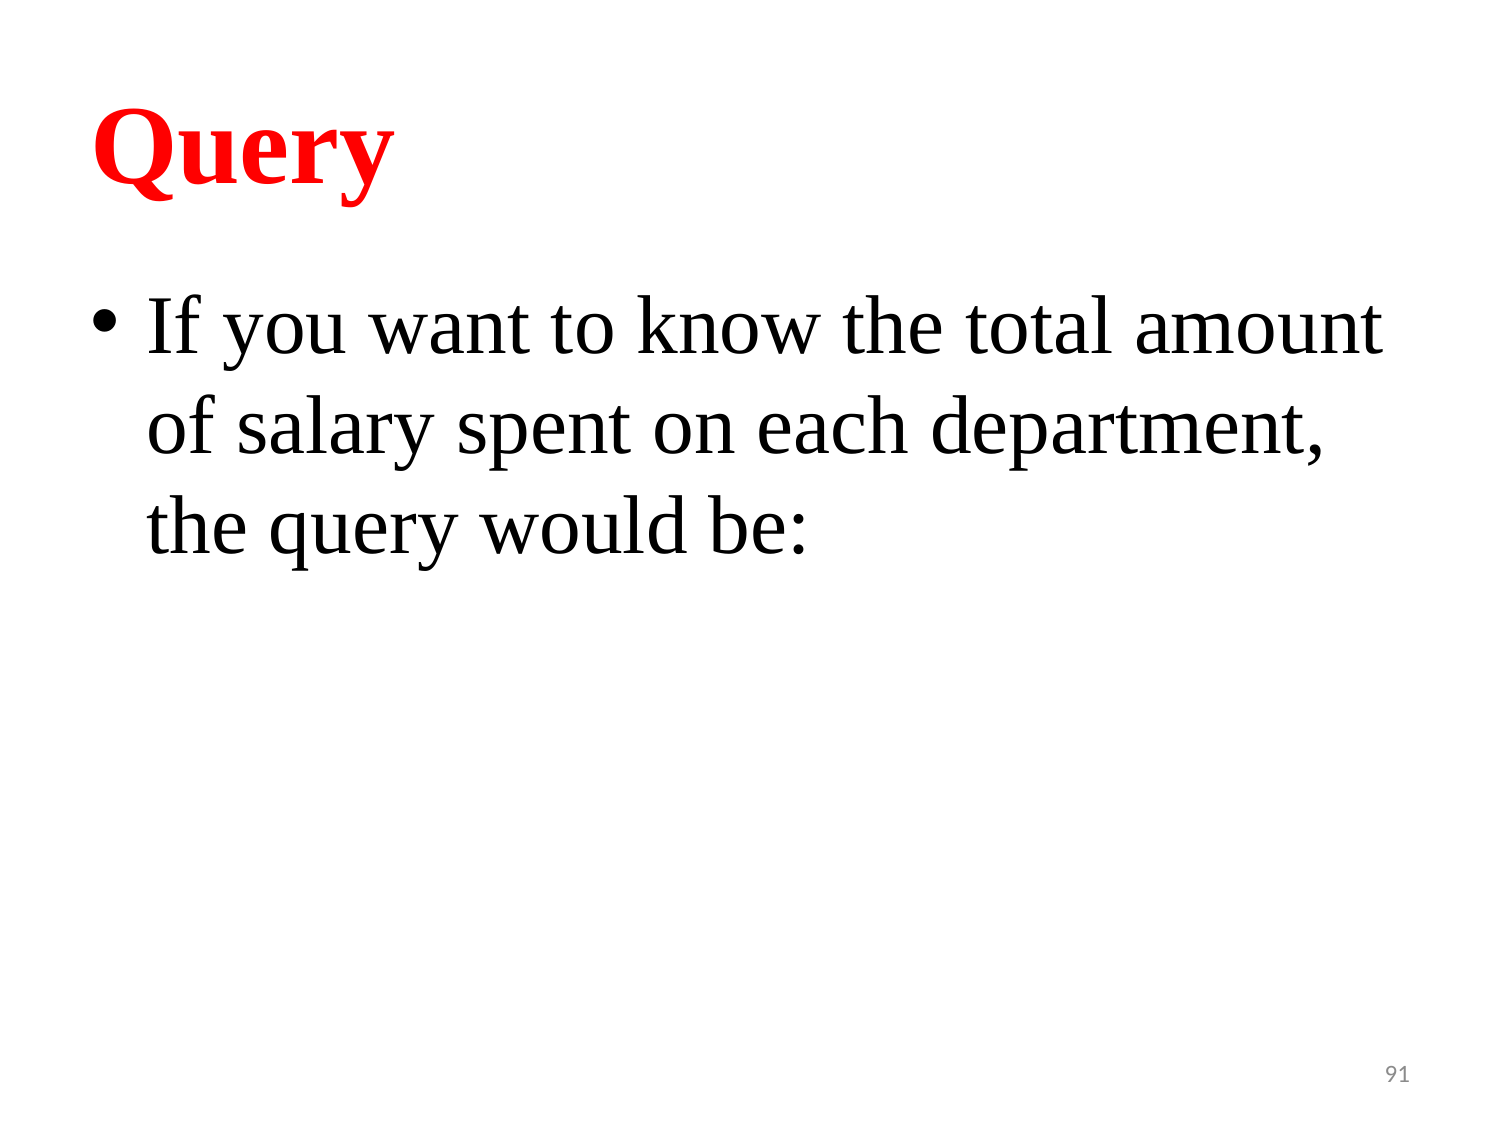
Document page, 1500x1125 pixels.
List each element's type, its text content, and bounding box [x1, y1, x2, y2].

title Query [75, 45, 1425, 233]
list If you want to know the total amount of salary spent on each department, the query would be: [75, 262, 1425, 1005]
slide_number 91 [1074, 1042, 1425, 1103]
